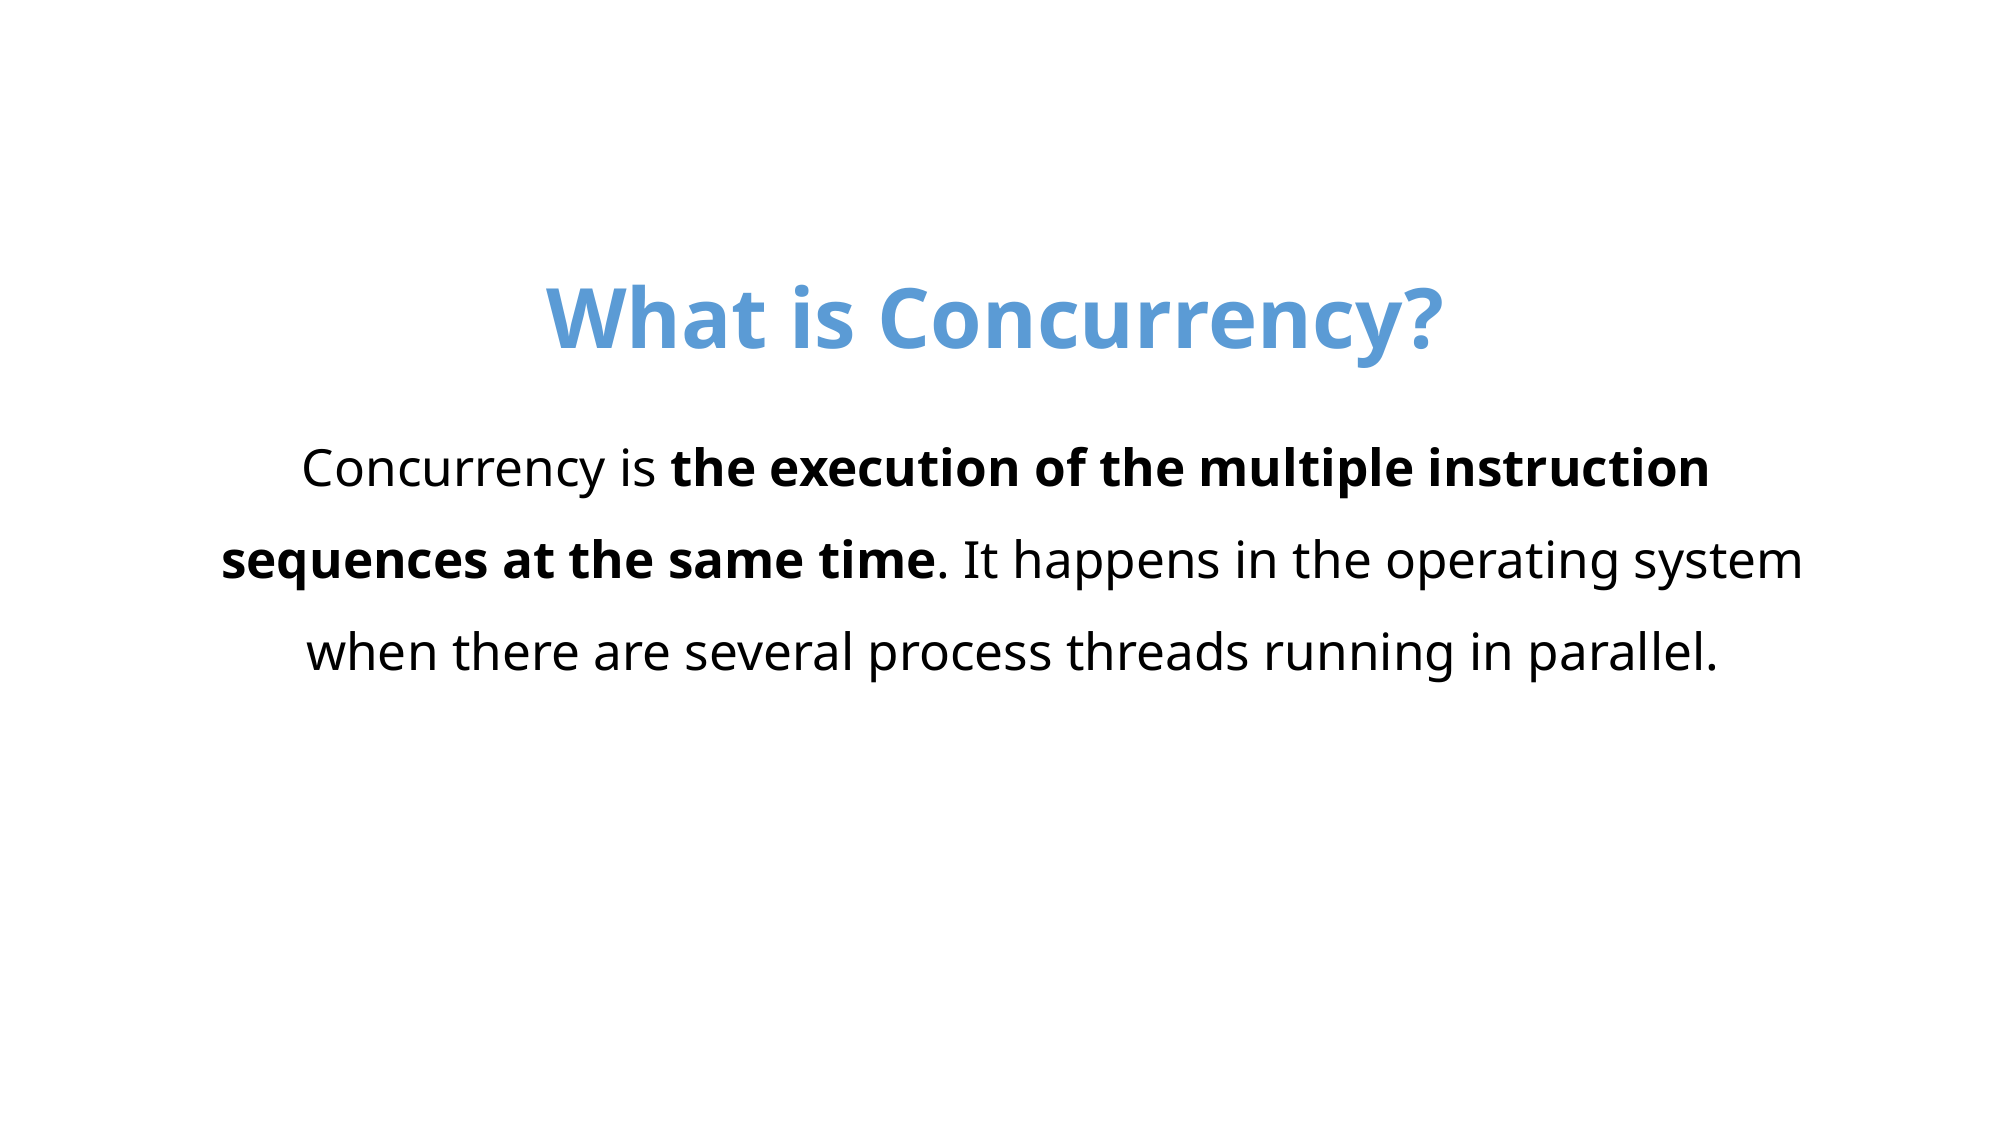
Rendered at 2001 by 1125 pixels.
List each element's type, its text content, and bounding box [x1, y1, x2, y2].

title What is Concurrency? [132, 260, 1858, 382]
list Concurrency is the execution of the multiple instruction sequences at the same time. It happens in the operating system when there are several process threads running in parallel. [132, 396, 1858, 738]
